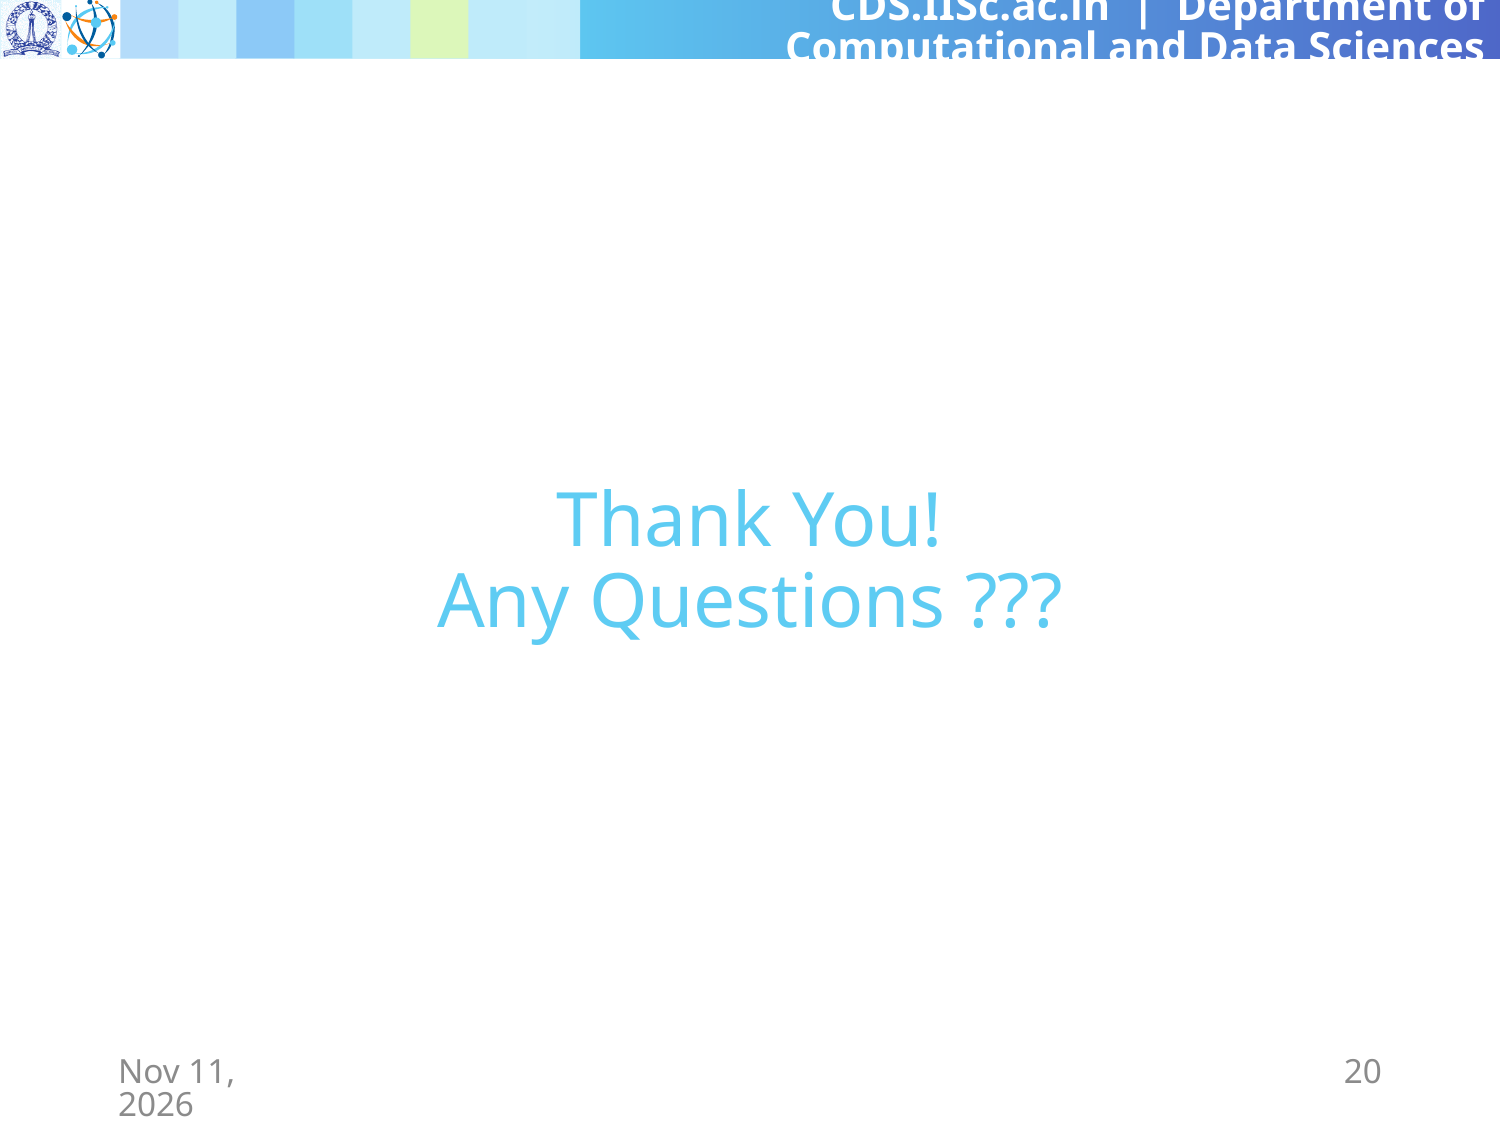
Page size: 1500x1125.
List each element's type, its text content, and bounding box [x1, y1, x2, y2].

slide_number 26-Mar-24 [103, 1042, 273, 1103]
title Thank You! Any Questions ??? [103, 453, 1397, 672]
slide_number 20 [1248, 1042, 1397, 1103]
